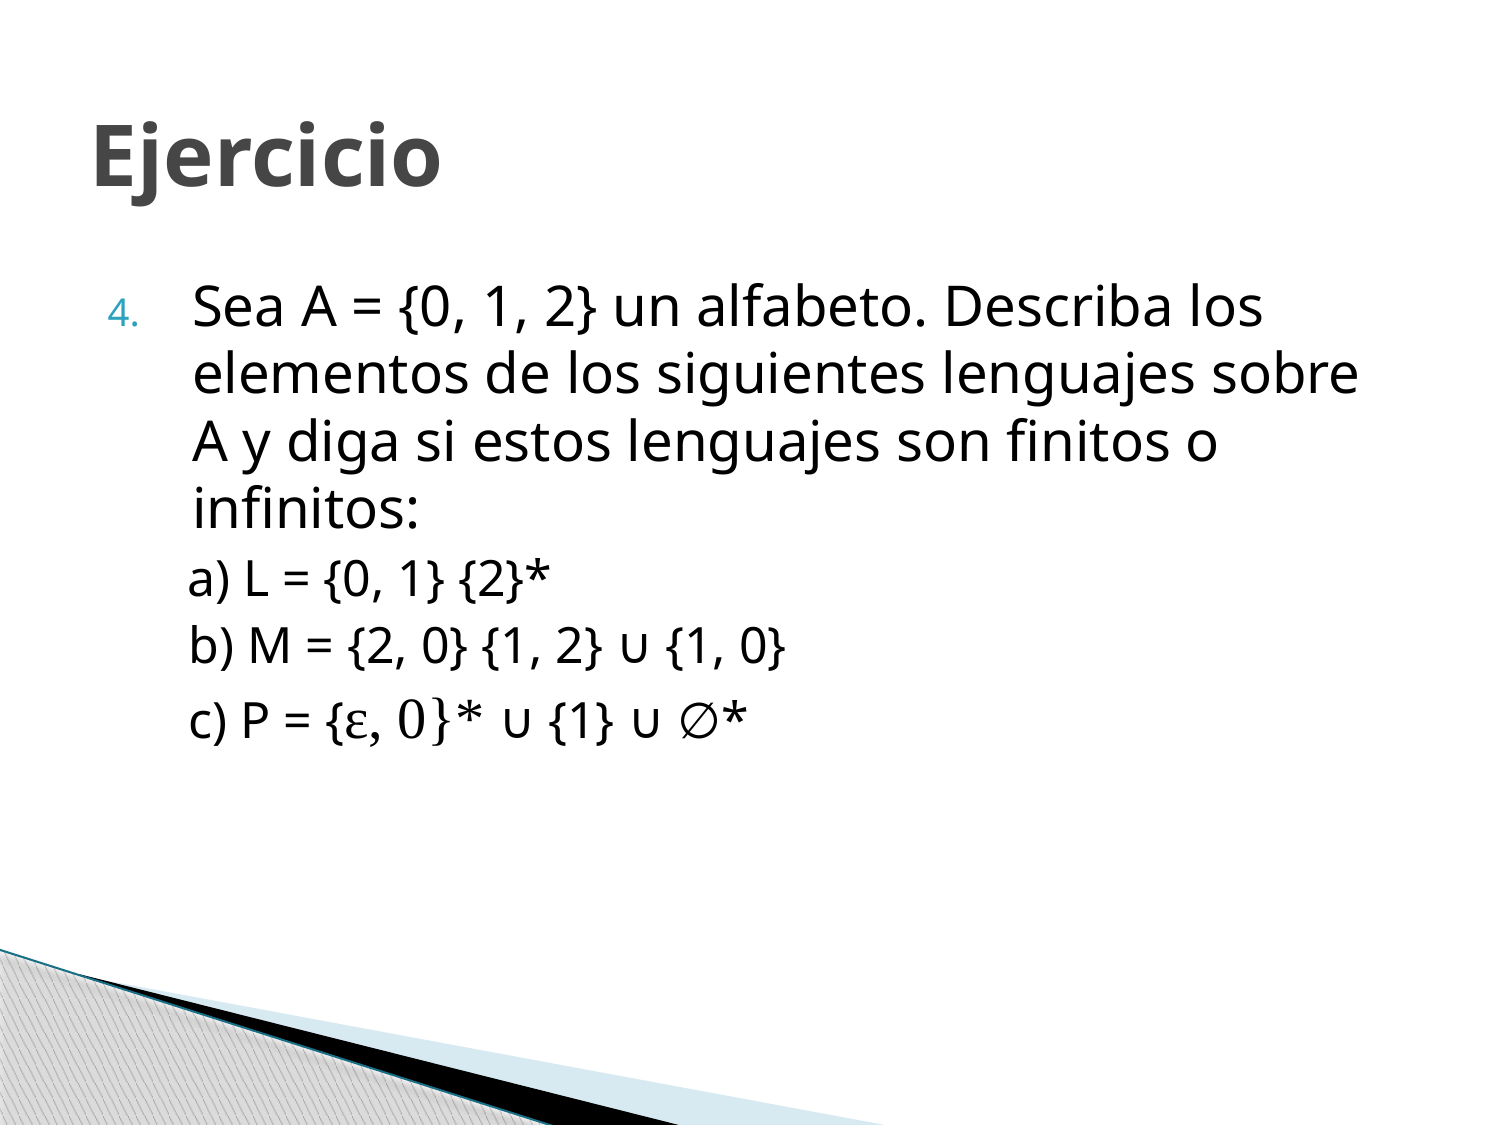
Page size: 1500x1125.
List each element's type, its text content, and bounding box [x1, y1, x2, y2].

title Ejercicio [75, 42, 1425, 263]
list Sea A = {0, 1, 2} un alfabeto. Describa los elementos de los siguientes lenguajes sobre A y diga si estos lenguajes son finitos o infinitos: a) L = {0, 1} {2}* b) M = {2, 0} {1, 2} ∪ {1, 0} c) P = {ε, 0}* ∪ {1} ∪ ∅* [75, 263, 1412, 1047]
